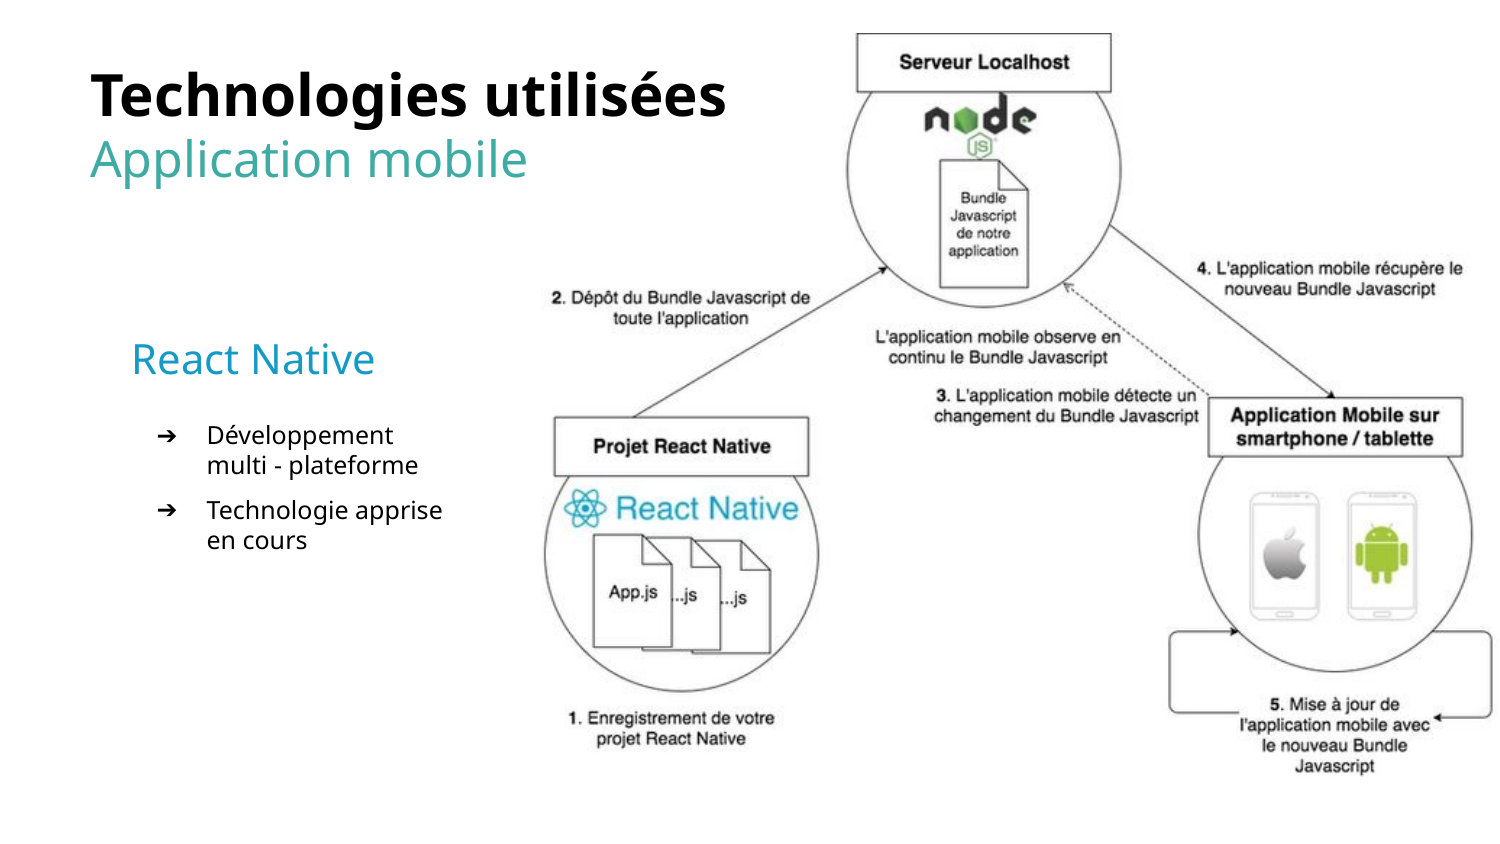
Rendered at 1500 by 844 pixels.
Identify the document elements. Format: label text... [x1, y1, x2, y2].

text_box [116, 324, 483, 543]
picture [529, 33, 1500, 777]
title Technologies utilisées Application mobile [75, 91, 524, 155]
